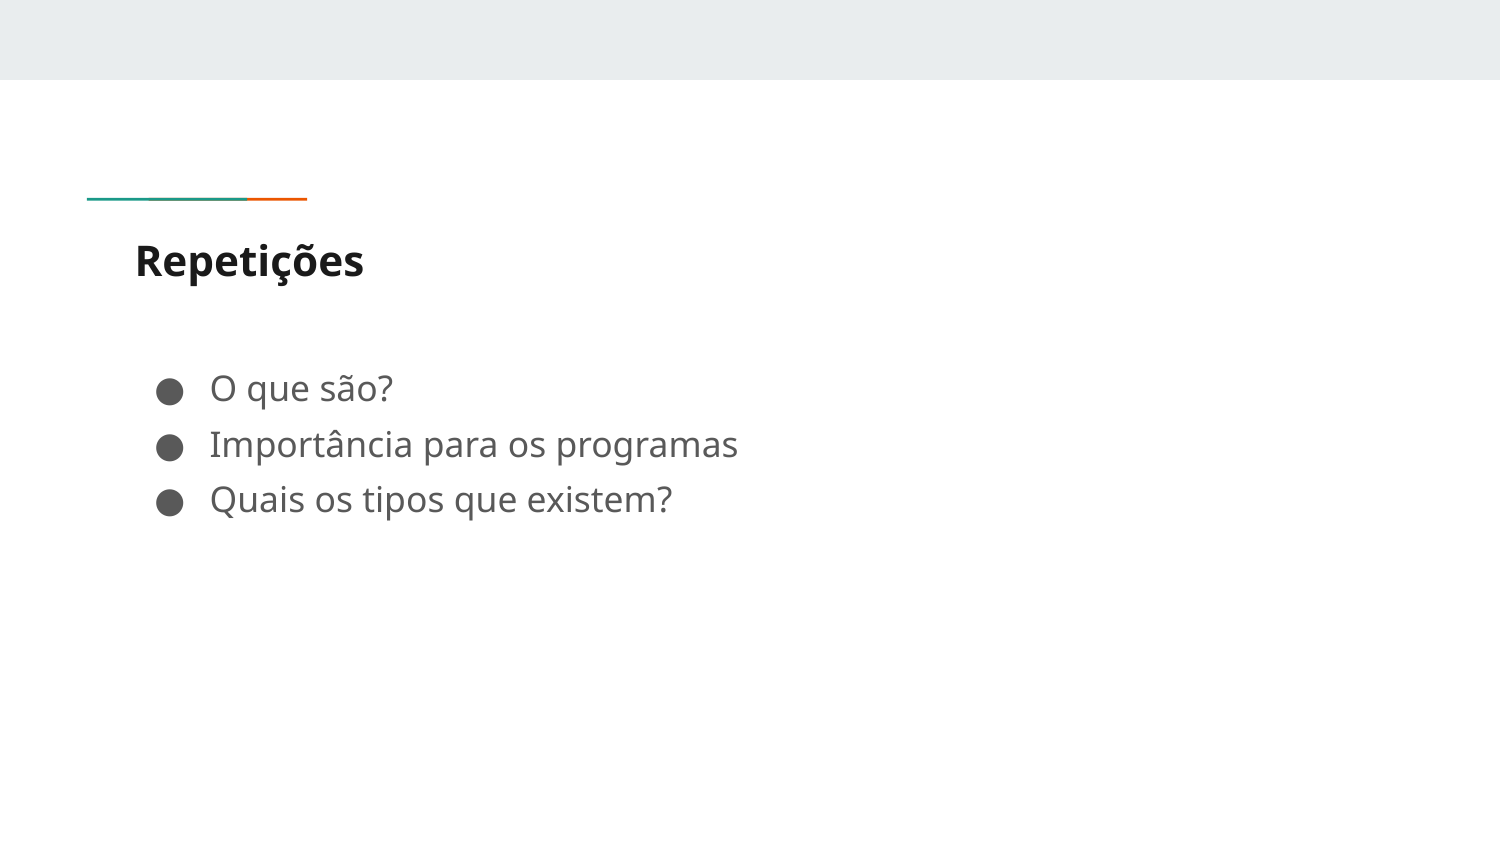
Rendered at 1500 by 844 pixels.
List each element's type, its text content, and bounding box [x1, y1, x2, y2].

list O que são? Importância para os programas Quais os tipos que existem? [119, 341, 1381, 712]
title Repetições [119, 216, 1381, 305]
